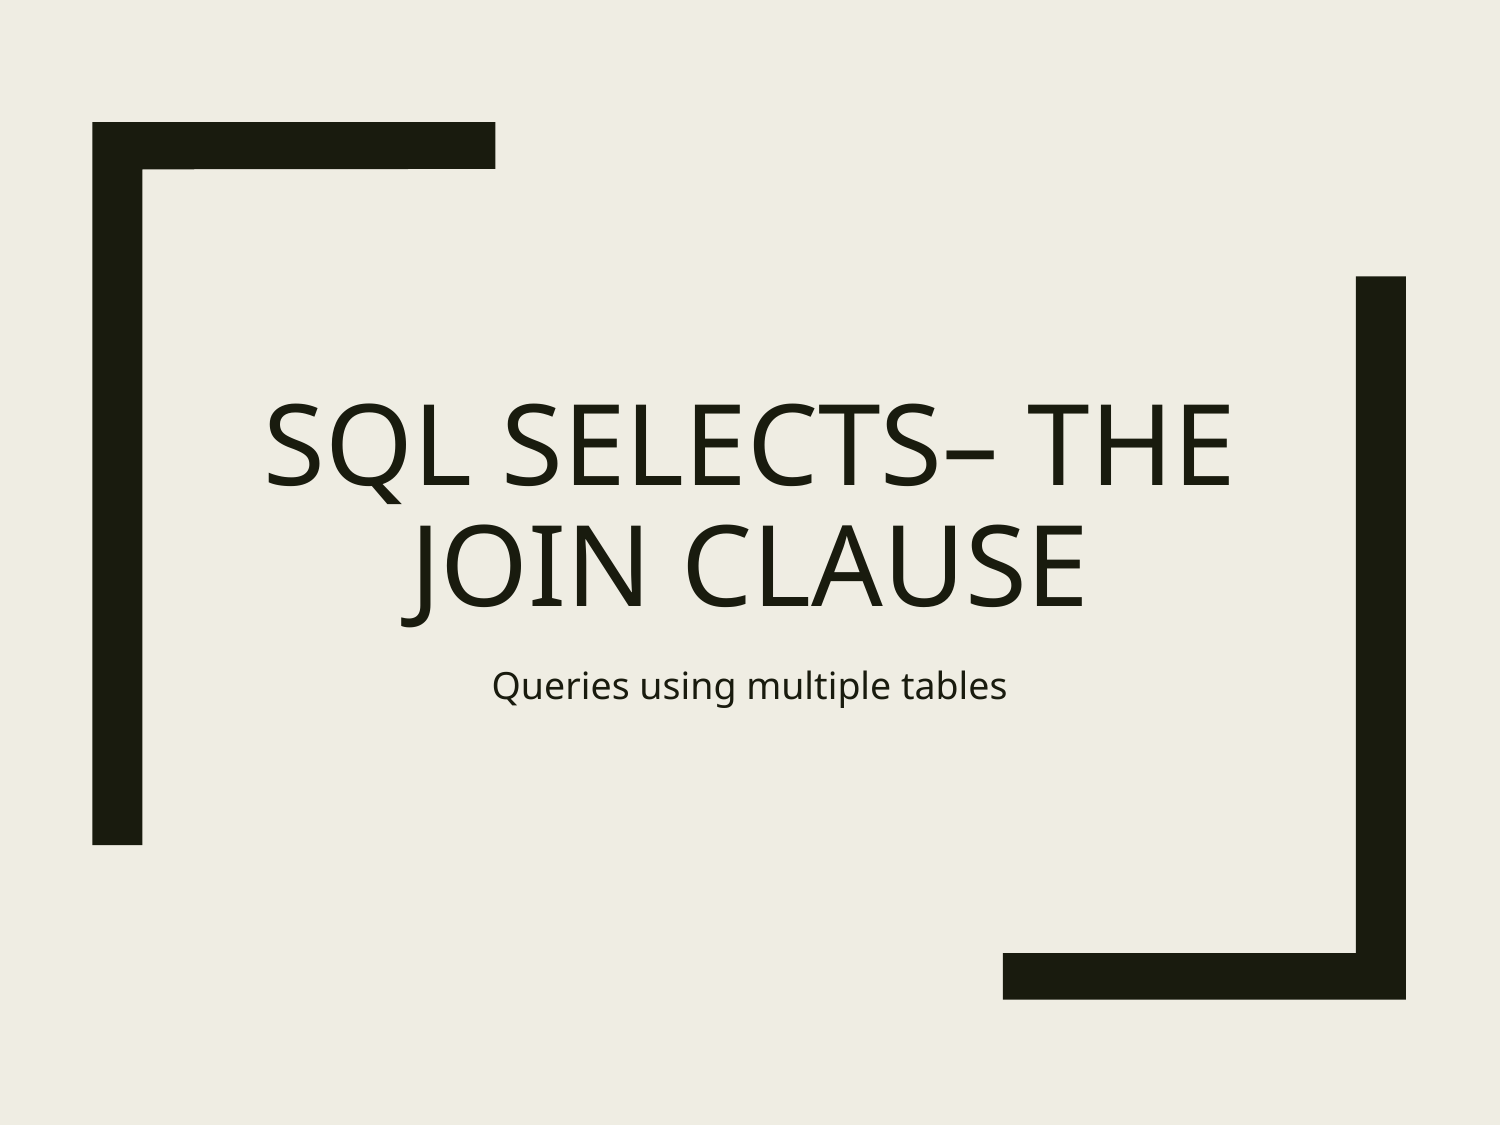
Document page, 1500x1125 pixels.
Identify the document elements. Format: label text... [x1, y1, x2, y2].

subtitle Queries using multiple tables [329, 649, 1171, 828]
title SQL SELECTs– The JOIN Clause [235, 293, 1265, 638]
